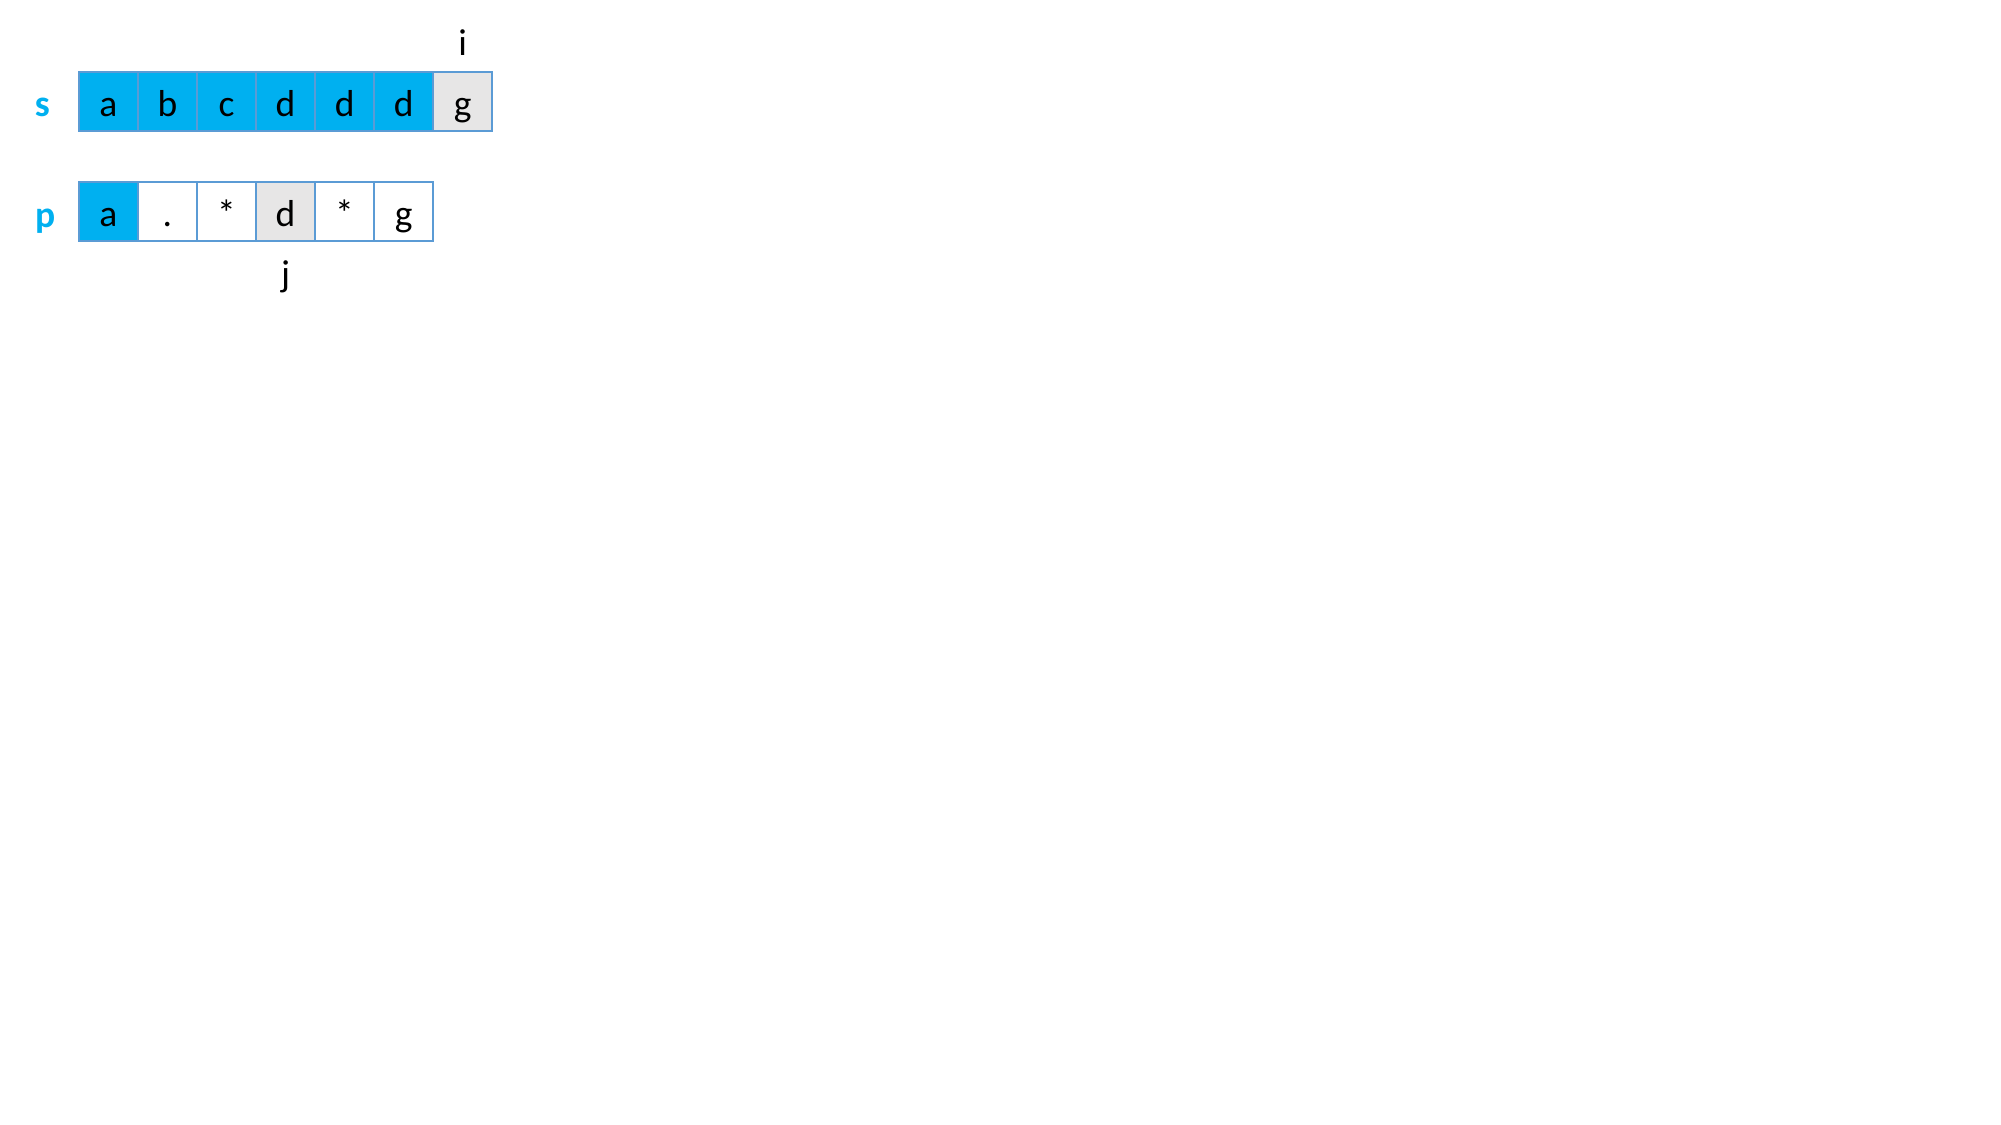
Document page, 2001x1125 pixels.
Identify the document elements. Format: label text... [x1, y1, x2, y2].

text_box g [373, 181, 434, 242]
text_box i [443, 10, 482, 71]
text_box g [432, 71, 493, 132]
text_box a [78, 71, 137, 132]
text_box a [78, 181, 137, 242]
text_box . [137, 181, 196, 242]
text_box p [20, 182, 70, 243]
text_box * [196, 181, 255, 242]
text_box d [255, 71, 314, 132]
text_box * [314, 181, 373, 242]
text_box j [266, 241, 305, 302]
text_box s [19, 71, 65, 132]
text_box d [373, 71, 432, 132]
text_box b [137, 71, 196, 132]
text_box c [196, 71, 255, 132]
text_box d [314, 71, 373, 132]
text_box d [255, 181, 314, 242]
